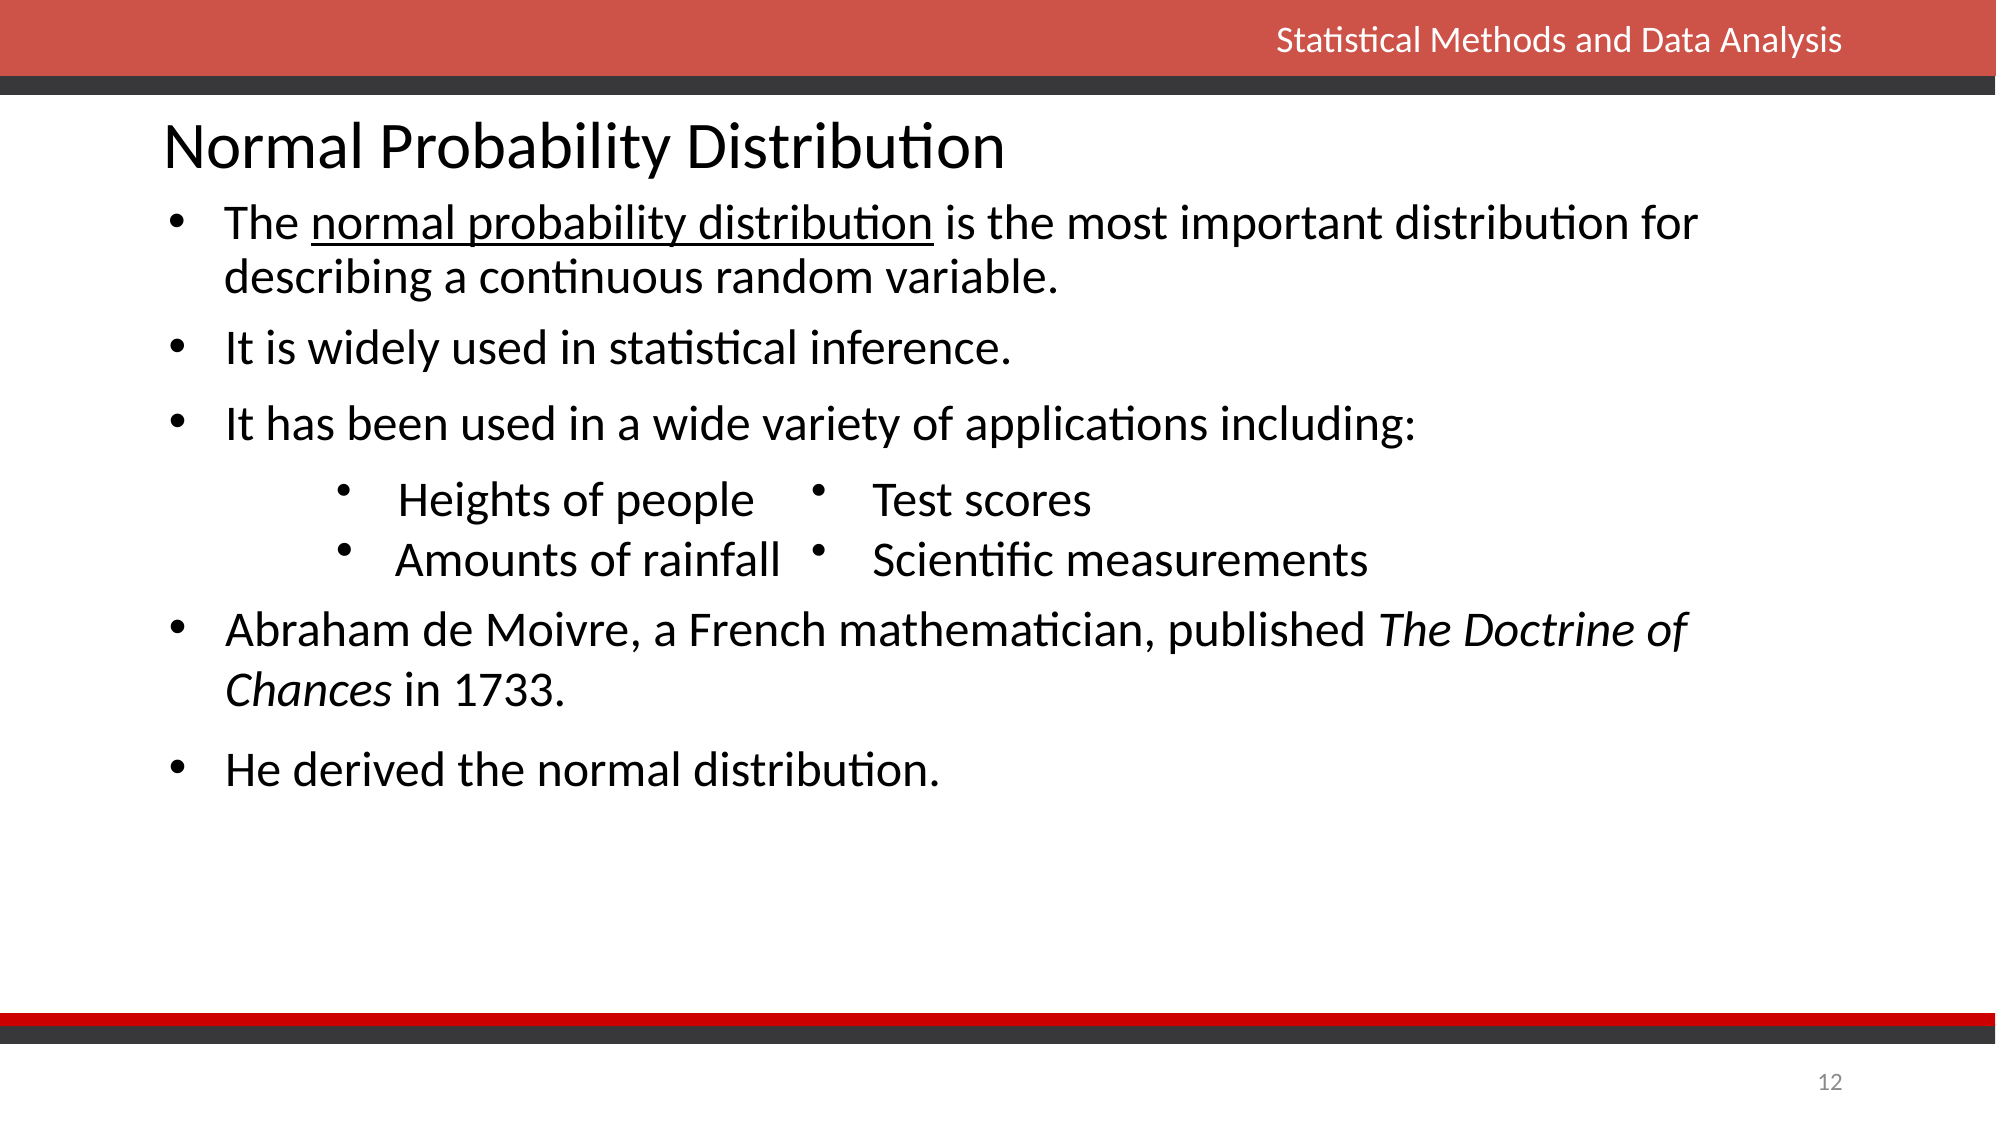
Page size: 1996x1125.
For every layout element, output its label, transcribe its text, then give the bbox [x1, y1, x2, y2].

list The normal probability distribution is the most important distribution for describing a continuous random variable. [153, 188, 1849, 325]
text_box It is widely used in statistical inference. [153, 307, 1667, 382]
text_box Heights of people Amounts of rainfall [322, 458, 796, 589]
text_box Abraham de Moivre, a French mathematician, published The Doctrine of Chances in 1733. [154, 589, 1850, 733]
text_box It has been used in a wide variety of applications including: [153, 382, 1850, 463]
title Normal Probability Distribution [148, 89, 1844, 204]
picture [0, 1027, 1996, 1044]
text_box Test scores Scientific measurements [796, 458, 1568, 589]
text_box He derived the normal distribution. [154, 729, 1668, 817]
picture [0, 76, 1996, 95]
slide_number 12 [1755, 1057, 1858, 1103]
